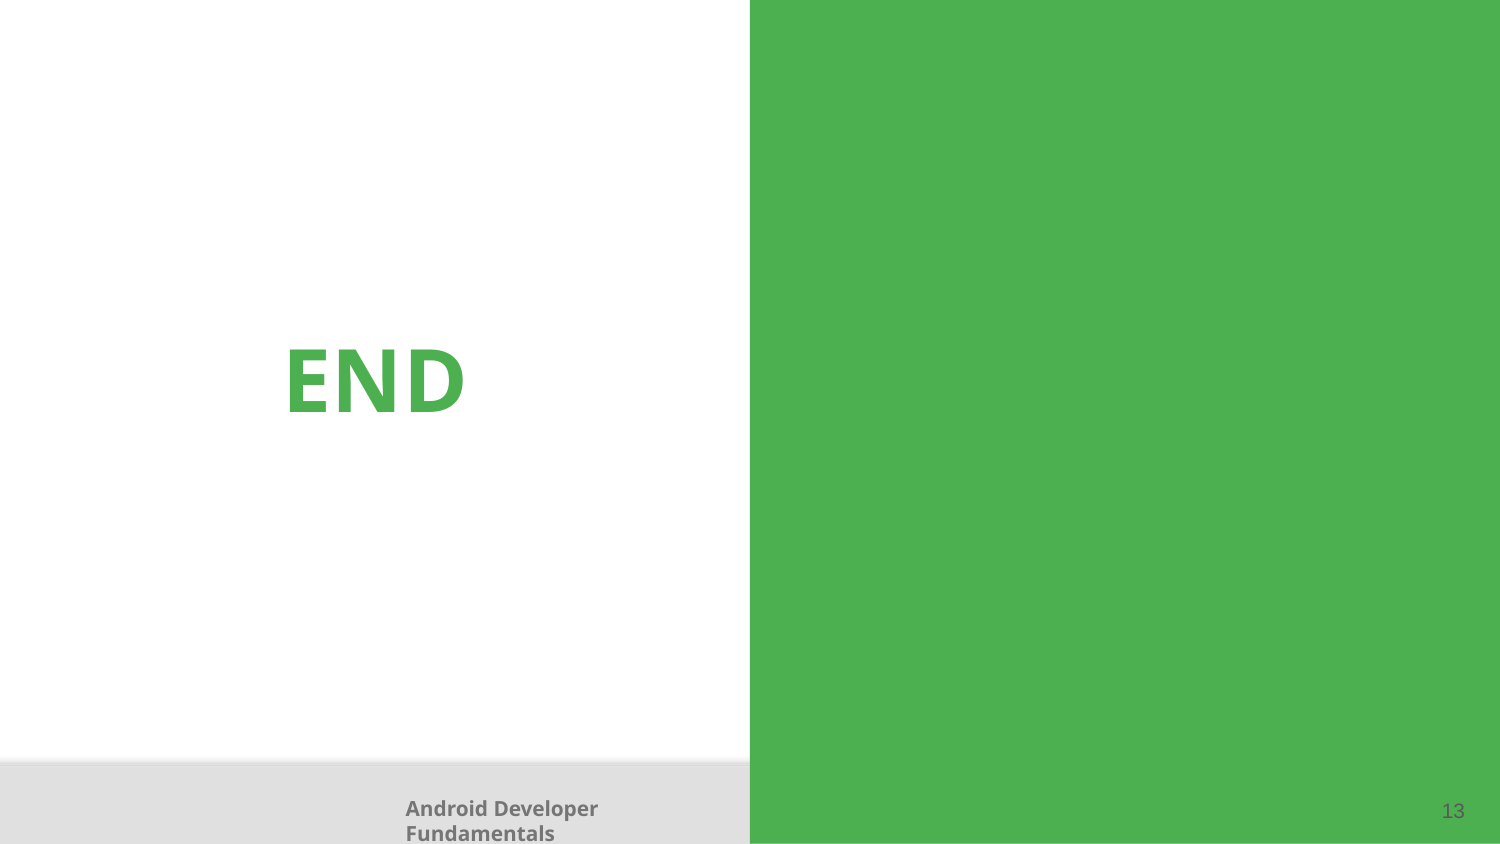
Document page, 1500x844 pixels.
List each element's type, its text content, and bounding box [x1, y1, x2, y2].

title END [43, 202, 708, 446]
slide_number 13 [1389, 777, 1480, 842]
picture [0, 0, 749, 844]
